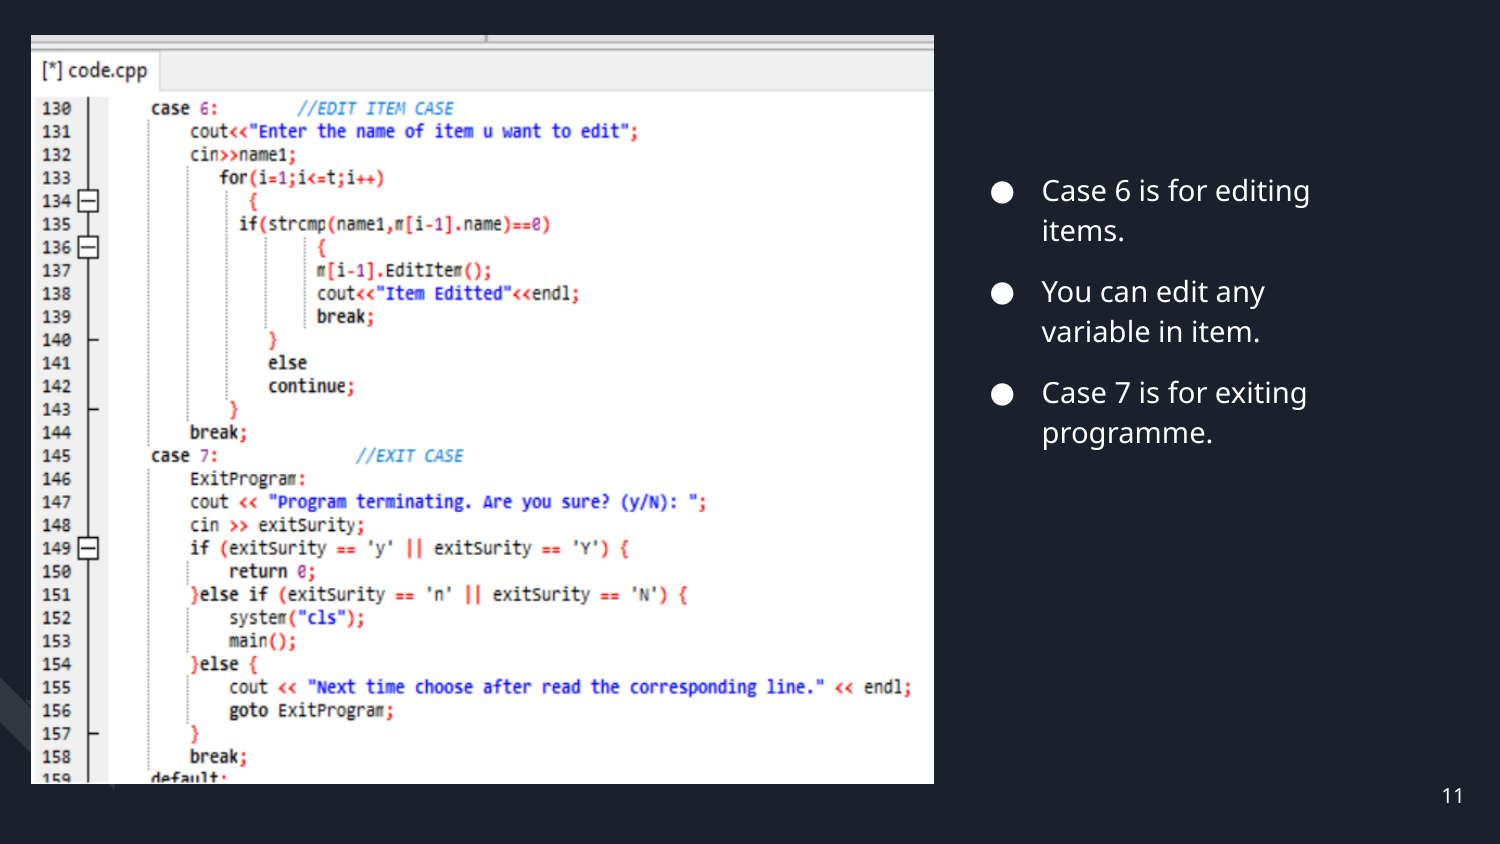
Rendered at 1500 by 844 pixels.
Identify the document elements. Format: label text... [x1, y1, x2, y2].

text_box Case 6 is for editing items. You can edit any variable in item. Case 7 is for exiting programme. [951, 151, 1360, 688]
picture [30, 35, 934, 784]
slide_number ‹#› [1389, 764, 1480, 830]
